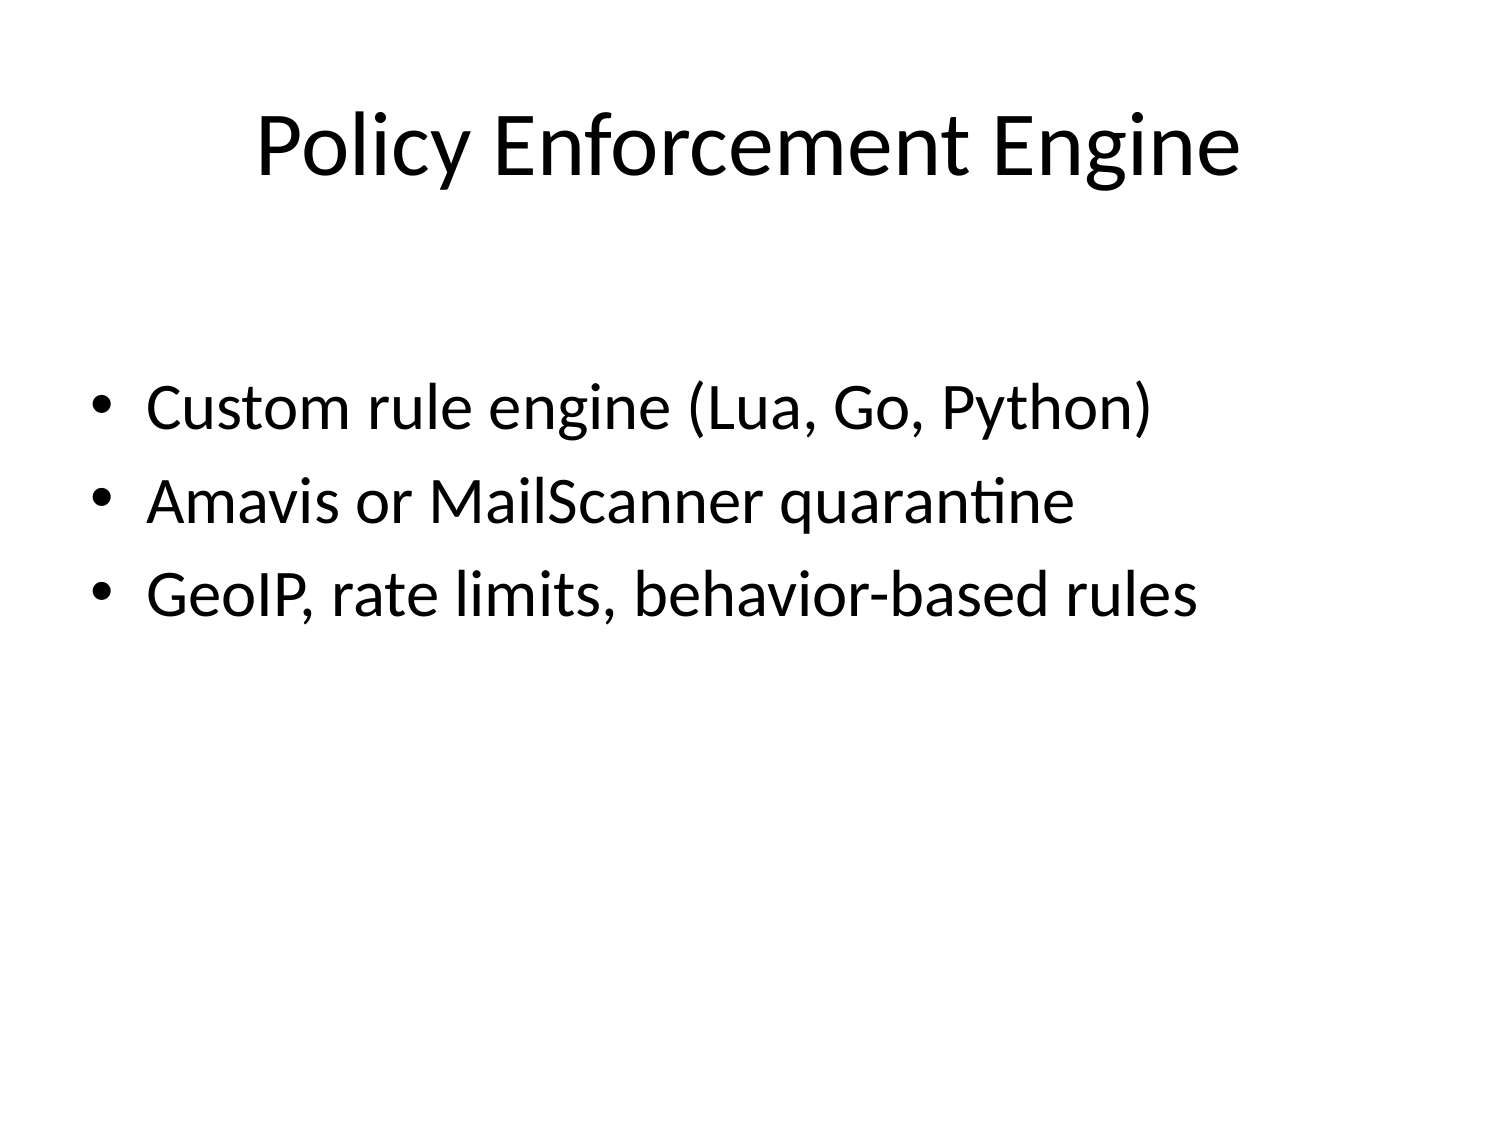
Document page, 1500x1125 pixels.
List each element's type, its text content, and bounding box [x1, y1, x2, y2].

title Policy Enforcement Engine [75, 45, 1425, 233]
list Custom rule engine (Lua, Go, Python) Amavis or MailScanner quarantine GeoIP, rate limits, behavior-based rules [75, 262, 1425, 1005]
